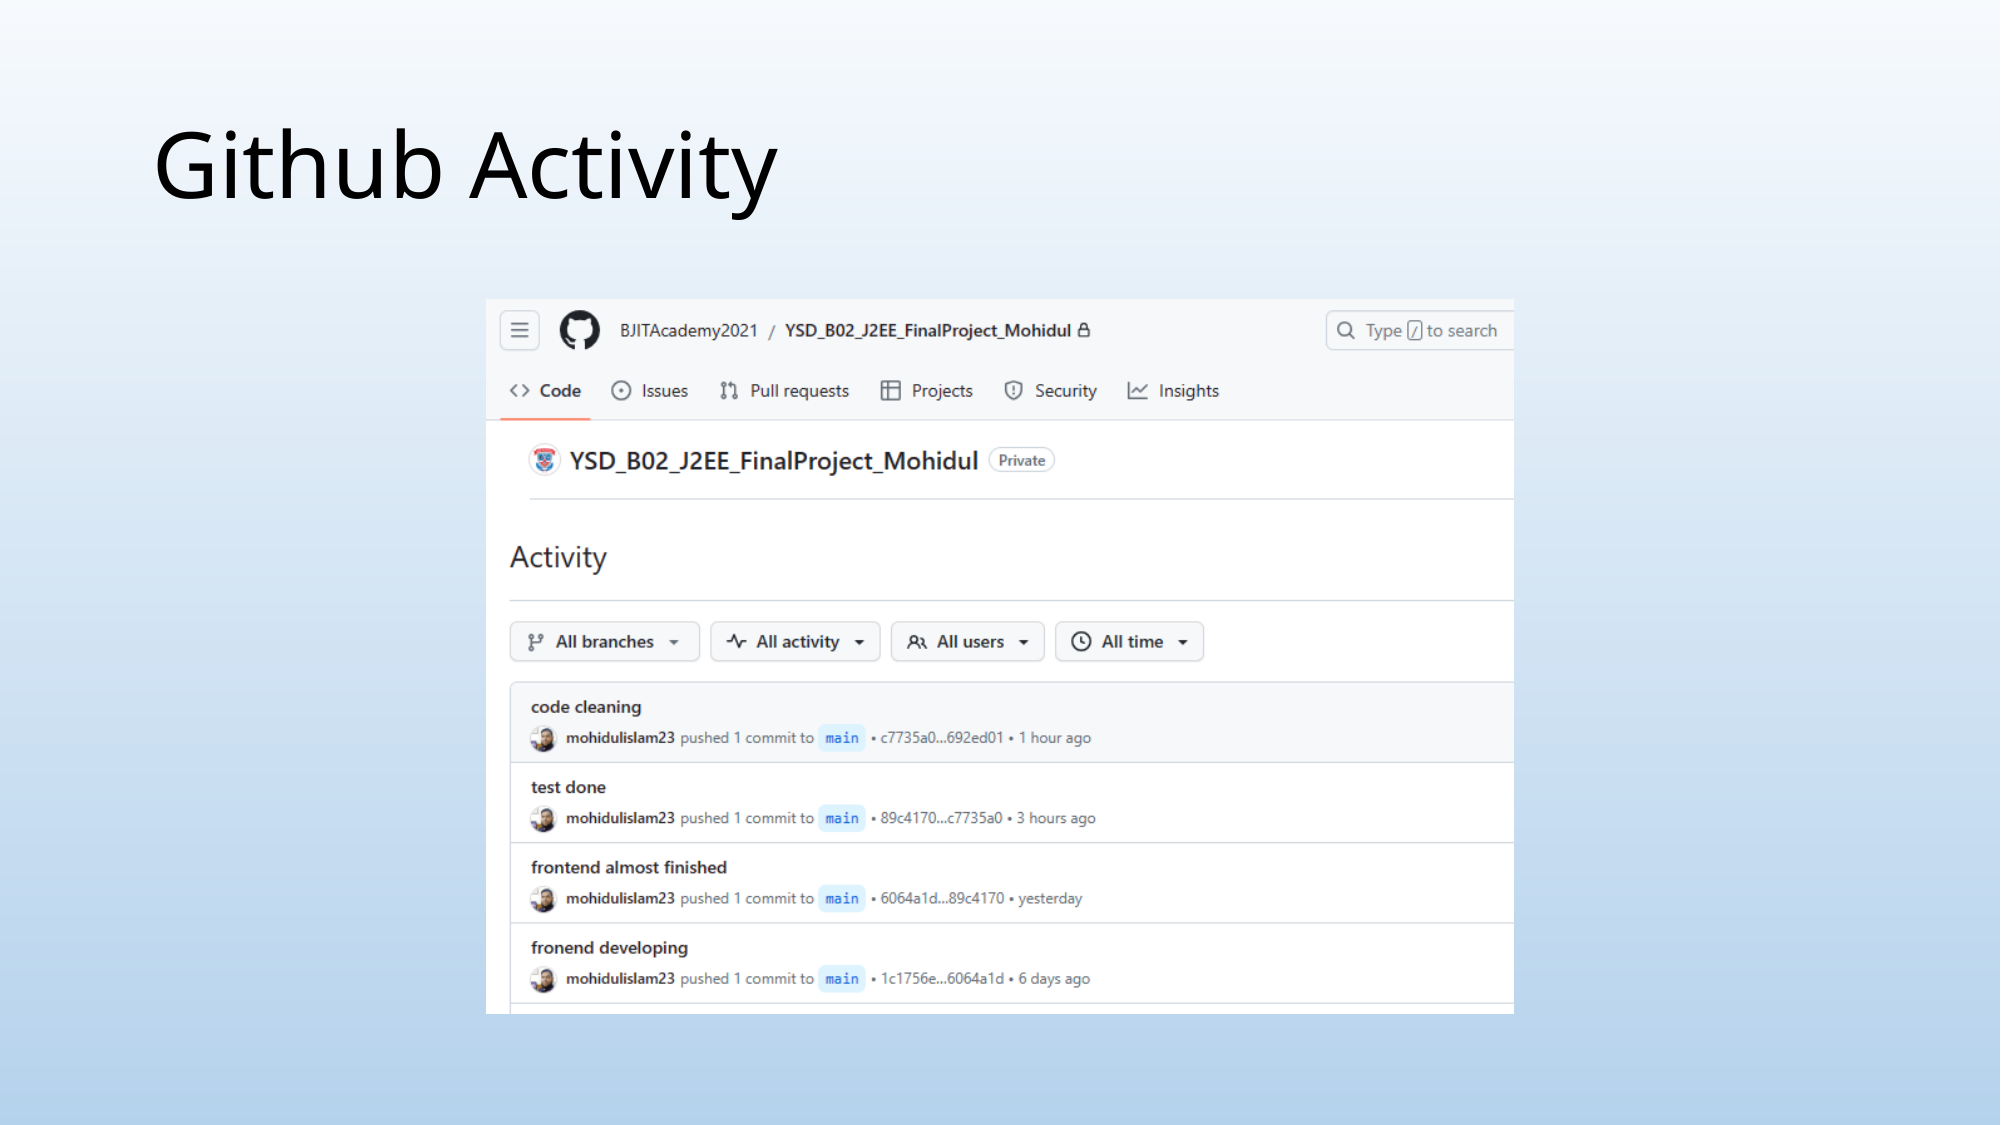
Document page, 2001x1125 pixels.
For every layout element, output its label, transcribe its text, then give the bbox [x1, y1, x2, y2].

title Github Activity [137, 59, 1863, 278]
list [486, 299, 1514, 1014]
